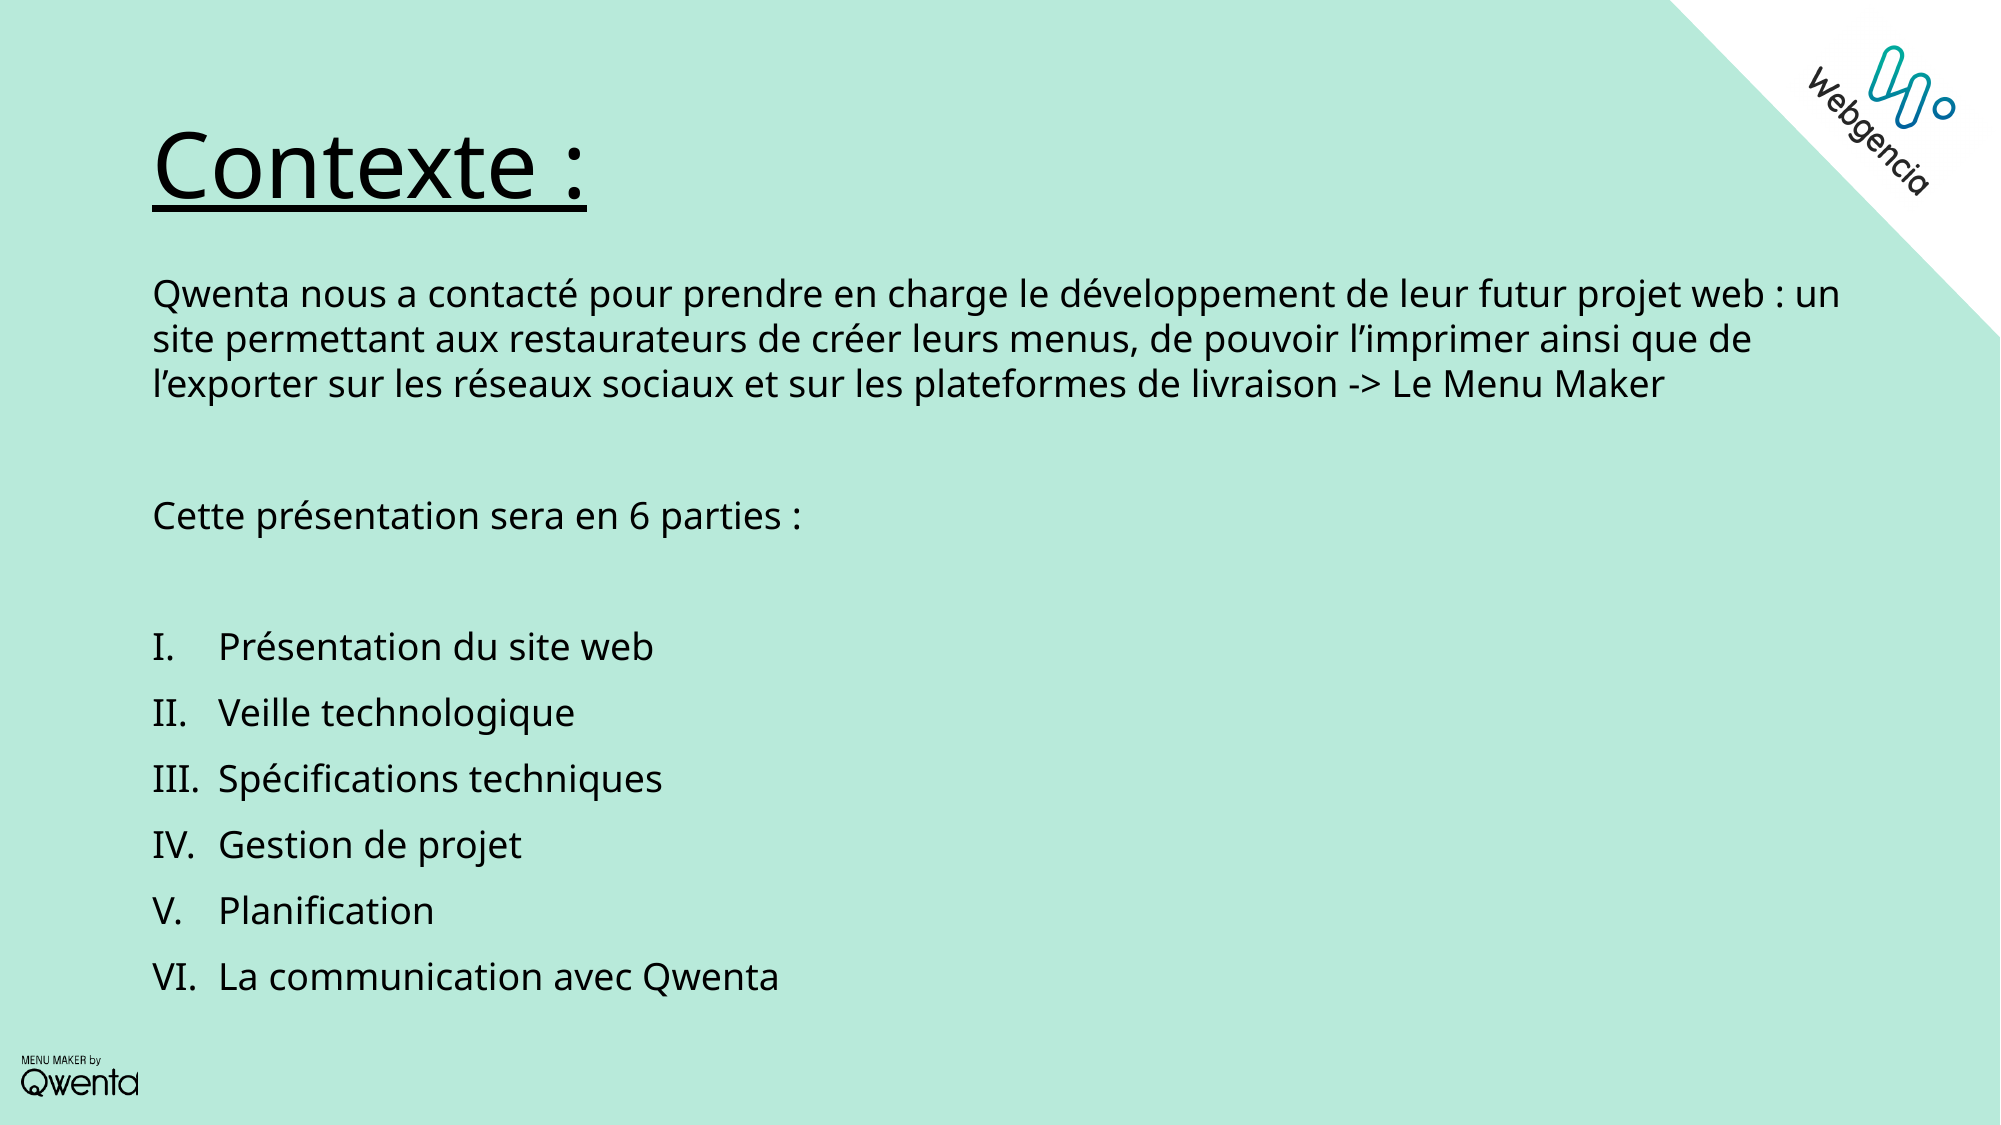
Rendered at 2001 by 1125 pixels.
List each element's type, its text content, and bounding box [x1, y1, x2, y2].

text_box [1669, 0, 2000, 338]
picture [20, 1055, 138, 1097]
picture [1786, 4, 1995, 214]
list Qwenta nous a contacté pour prendre en charge le développement de leur futur projet web : un site permettant aux restaurateurs de créer leurs menus, de pouvoir l’imprimer ainsi que de l’exporter sur les réseaux sociaux et sur les plateformes de livraison -> Le Menu Maker Cette présentation sera en 6 parties : Présentation du site web Veille technologique Spécifications techniques Gestion de projet Planification La communication avec Qwenta [137, 262, 1863, 1066]
title Contexte : [137, 59, 1863, 262]
